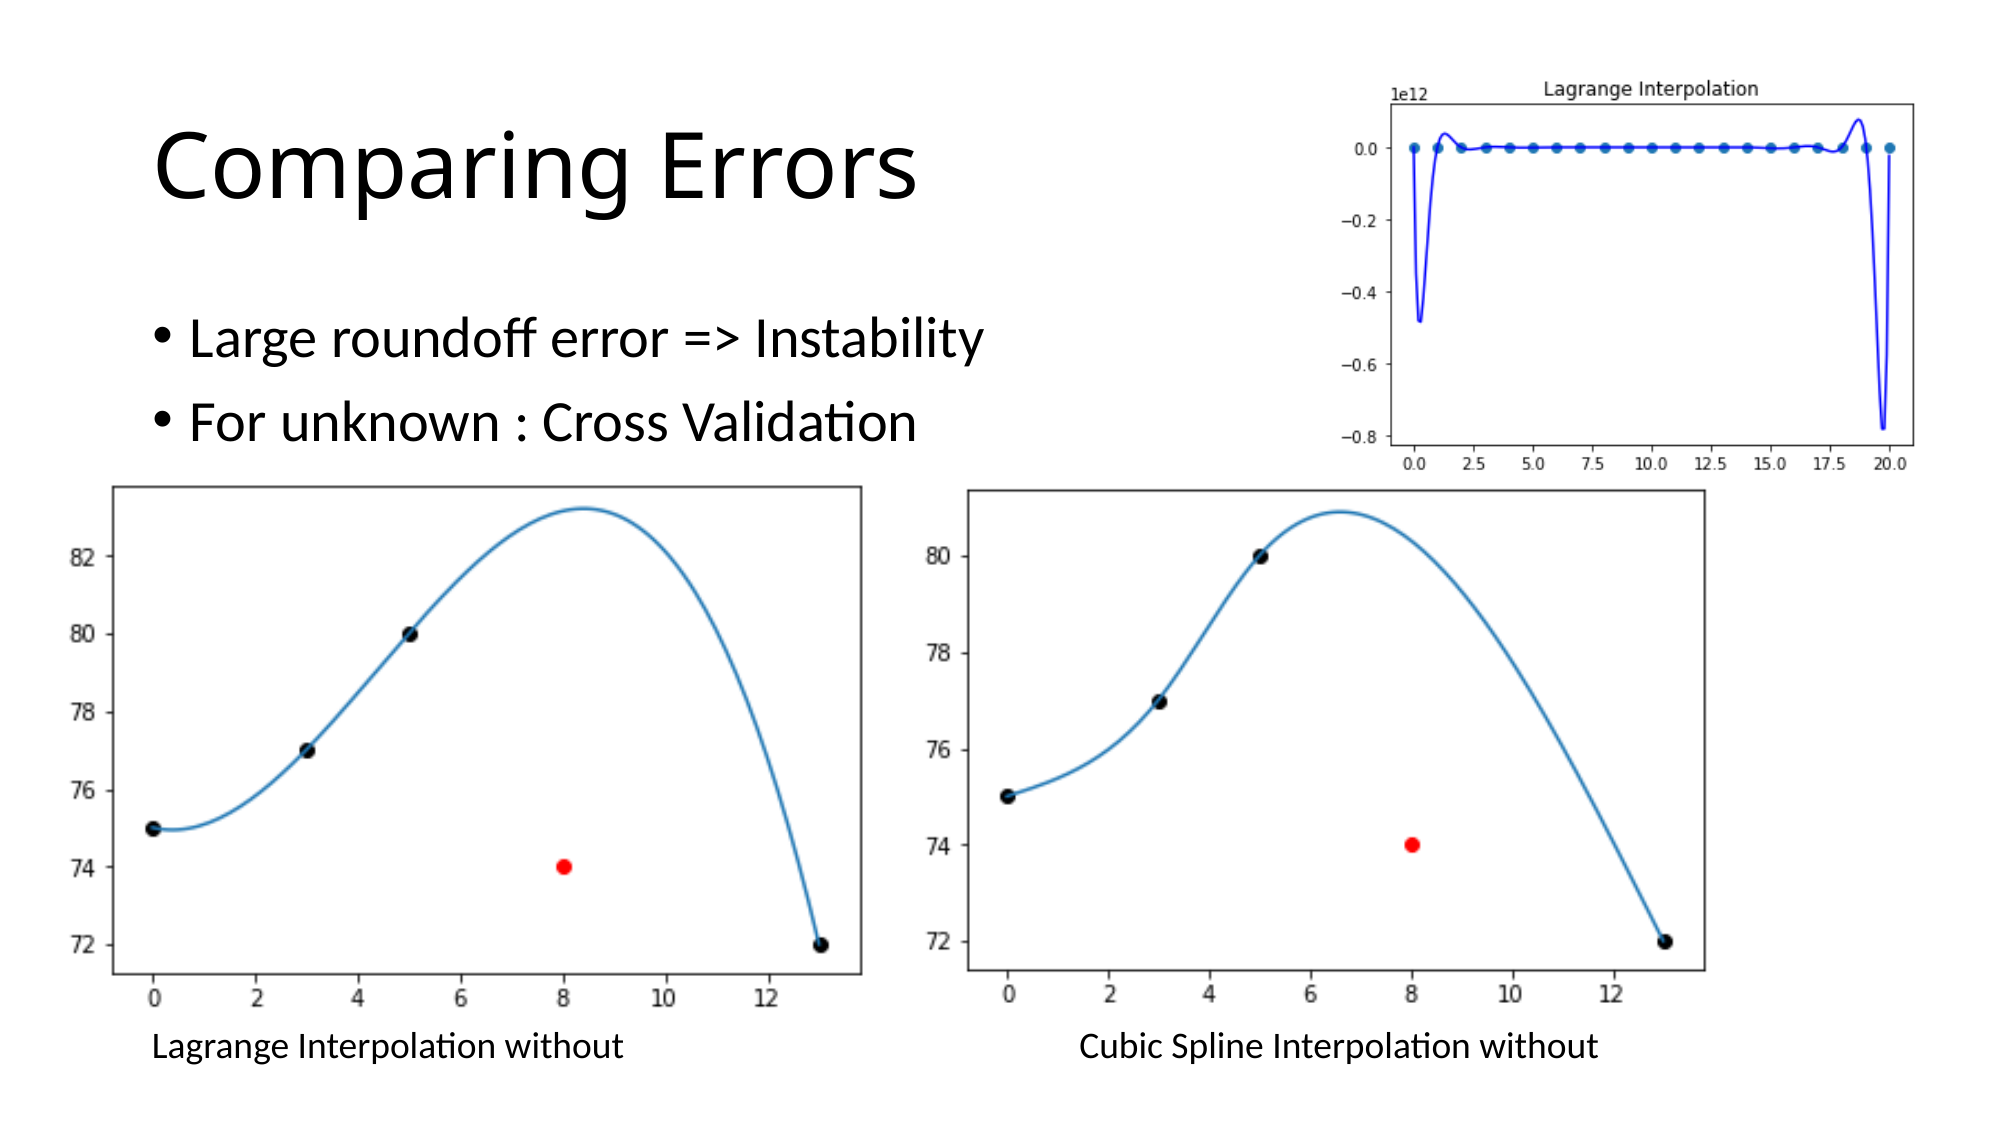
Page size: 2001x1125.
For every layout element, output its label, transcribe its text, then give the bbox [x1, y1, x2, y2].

picture [915, 74, 1941, 1014]
picture [59, 464, 883, 1014]
title Comparing Errors [137, 59, 1863, 278]
